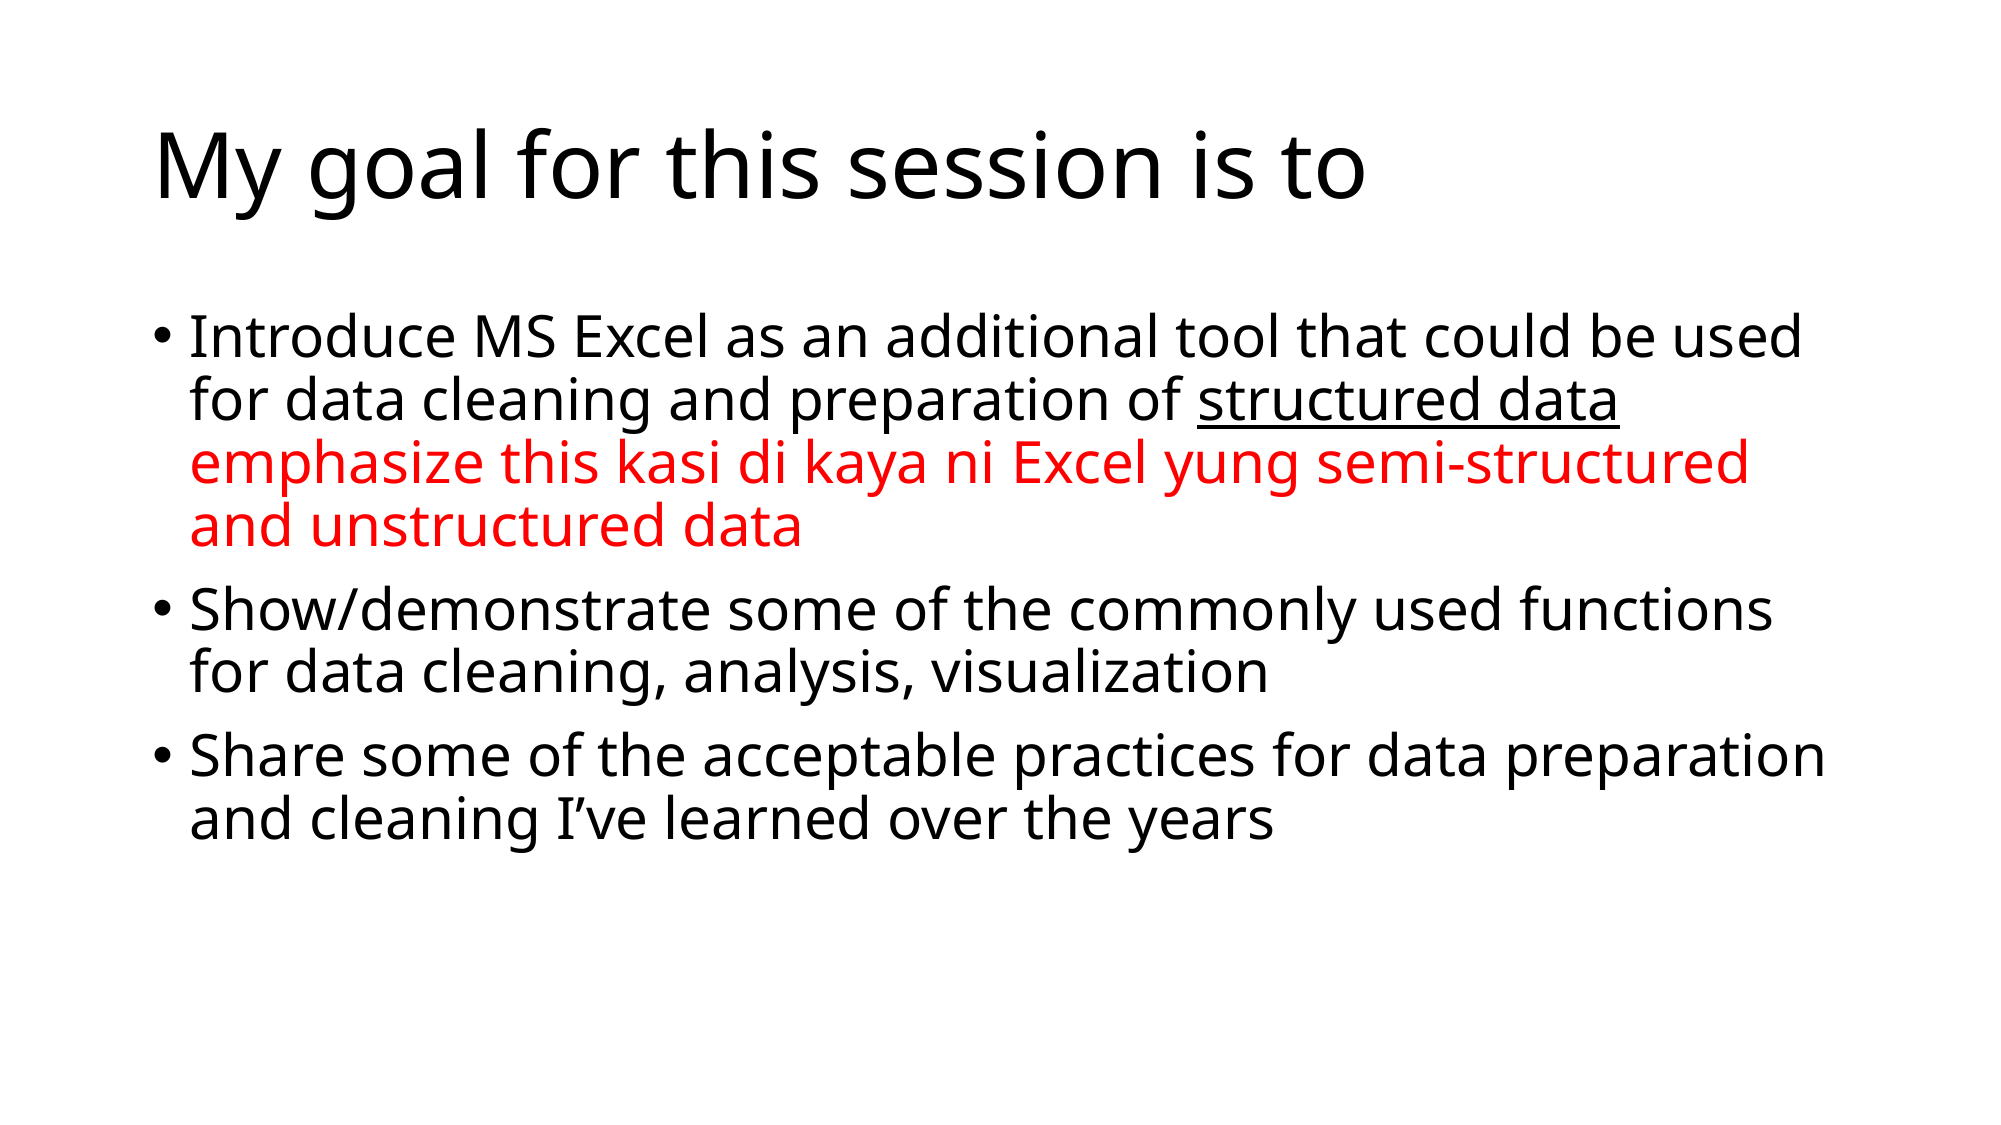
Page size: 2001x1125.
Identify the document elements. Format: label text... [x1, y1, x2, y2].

title My goal for this session is to [137, 59, 1863, 278]
list Introduce MS Excel as an additional tool that could be used for data cleaning and preparation of structured data emphasize this kasi di kaya ni Excel yung semi-structured and unstructured data Show/demonstrate some of the commonly used functions for data cleaning, analysis, visualization Share some of the acceptable practices for data preparation and cleaning I’ve learned over the years [137, 299, 1863, 1014]
